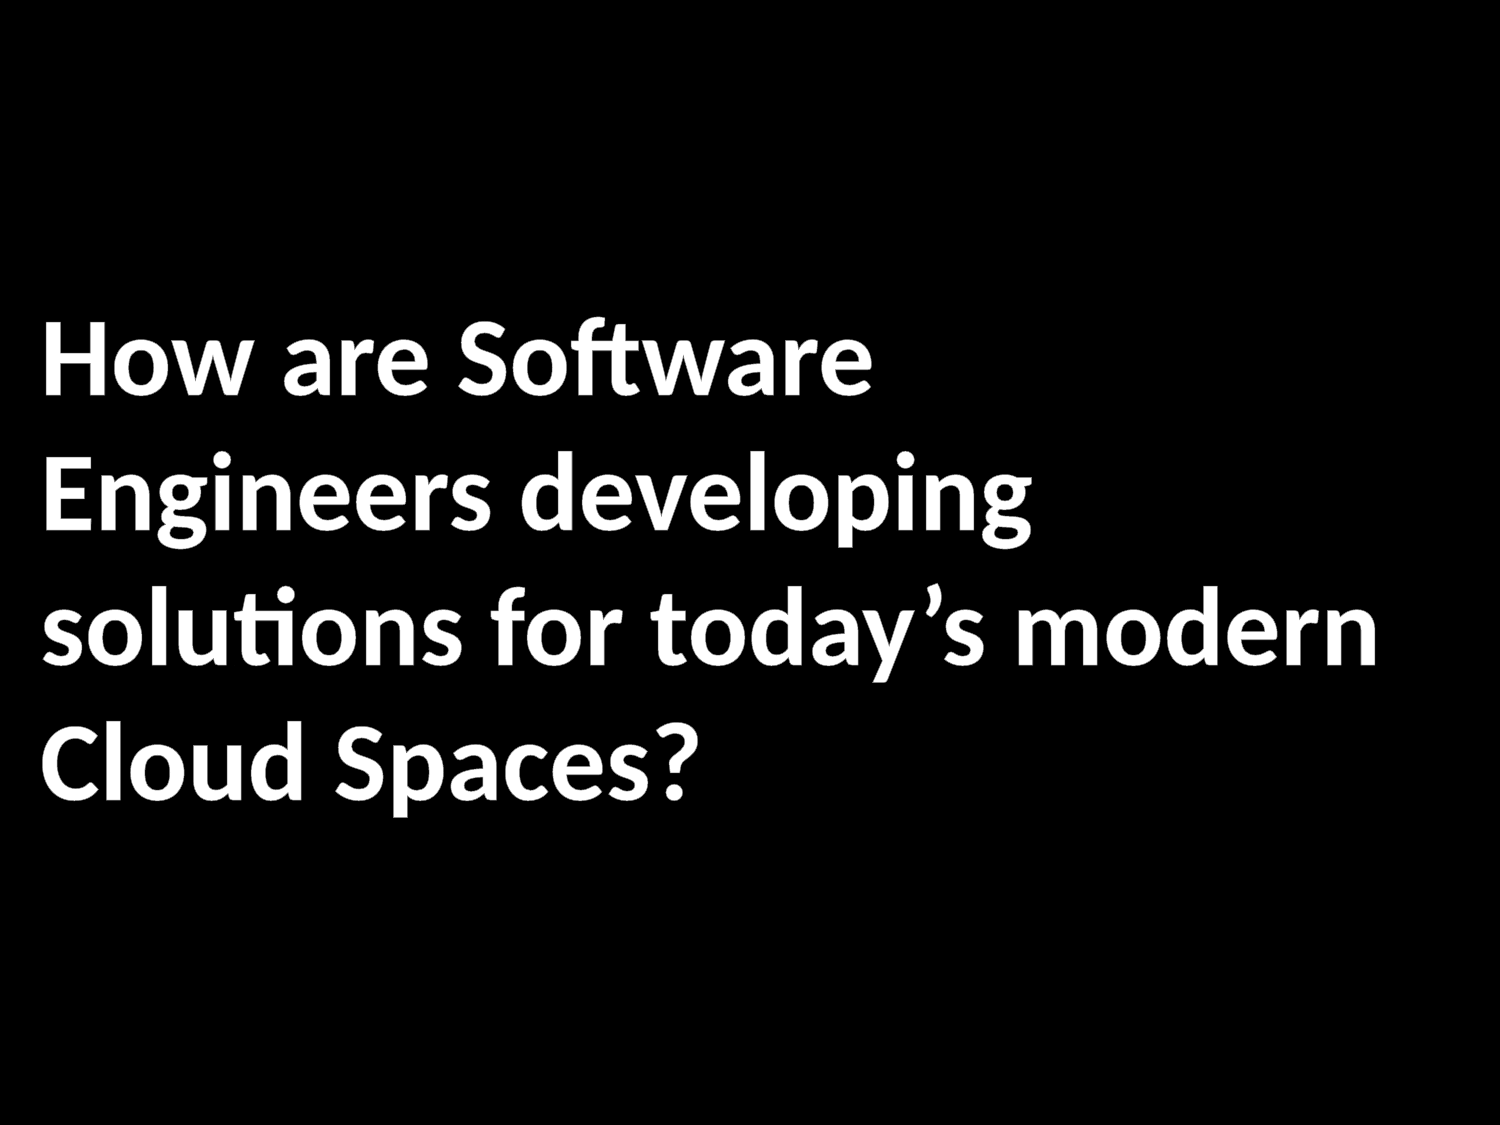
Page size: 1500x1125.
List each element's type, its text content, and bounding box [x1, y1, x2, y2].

text_box How are Software Engineers developing solutions for today’s modern Cloud Spaces? [24, 274, 1450, 830]
